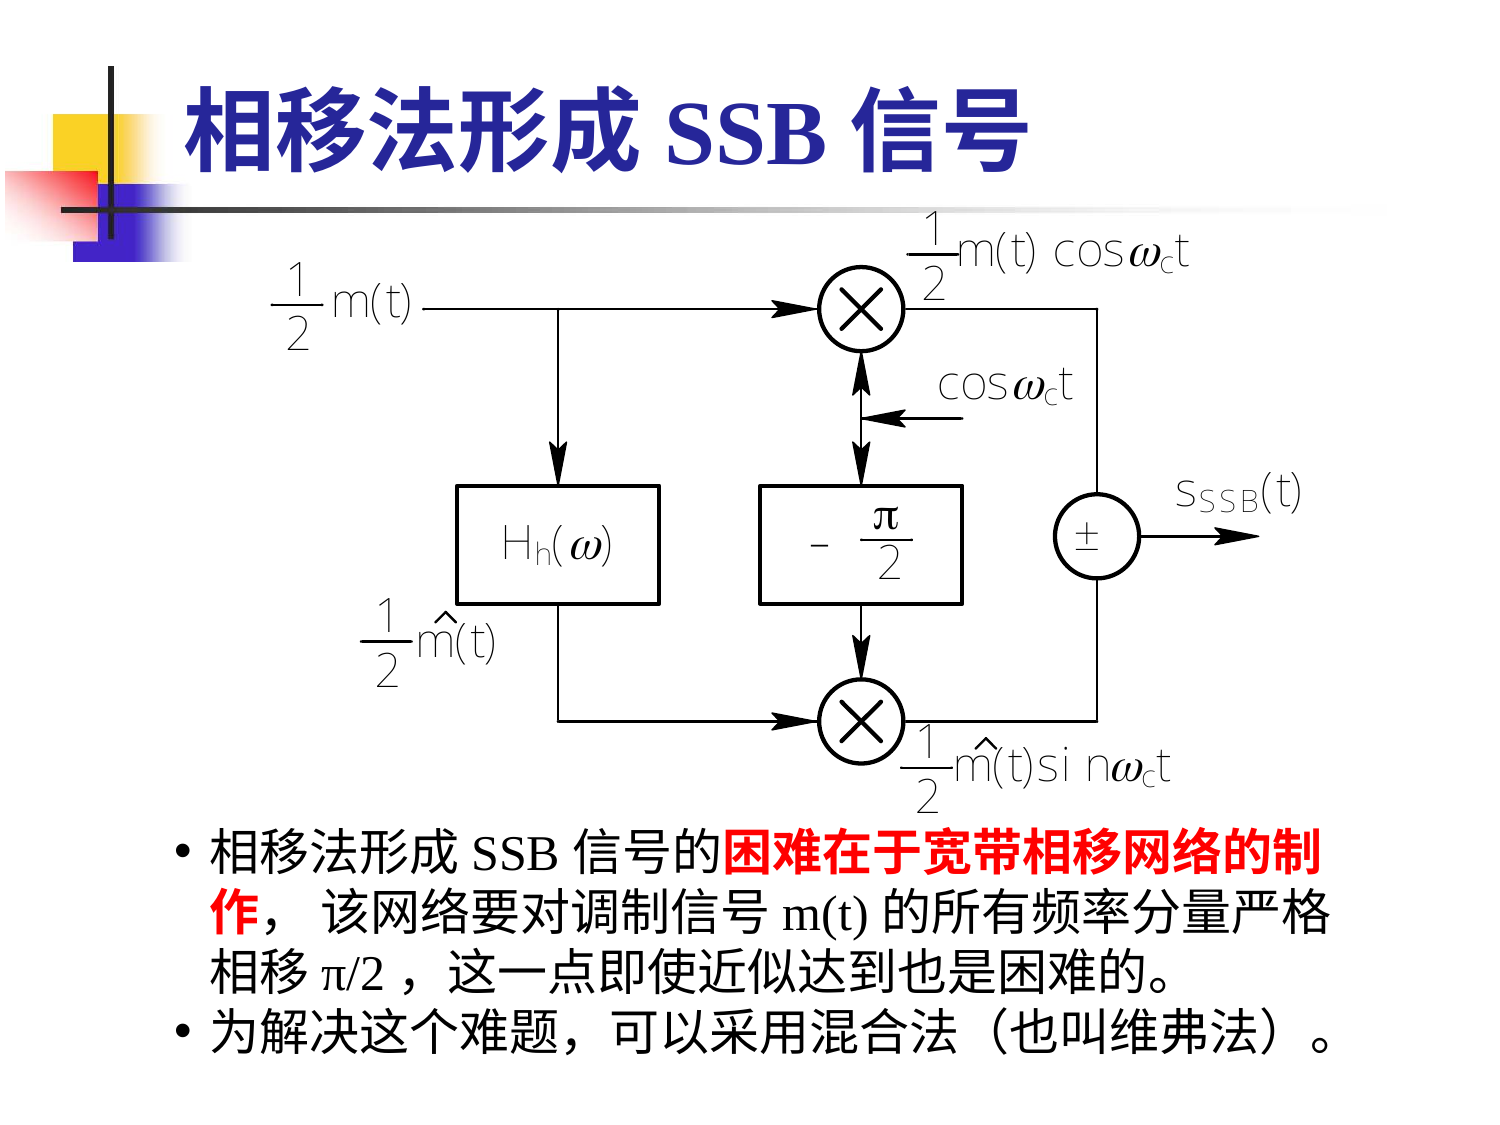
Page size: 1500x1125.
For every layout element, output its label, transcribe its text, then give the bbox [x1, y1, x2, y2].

text_box 相移法形成SSB信号 [135, 71, 1081, 182]
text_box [111, 184, 1375, 847]
picture [5, 66, 1413, 262]
text_box 相移法形成SSB信号的困难在于宽带相移网络的制作， 该网络要对调制信号m(t)的所有频率分量严格相移π/2，这一点即使近似达到也是困难的。 为解决这个难题，可以采用混合法（也叫维弗法）。 [159, 812, 1388, 1068]
